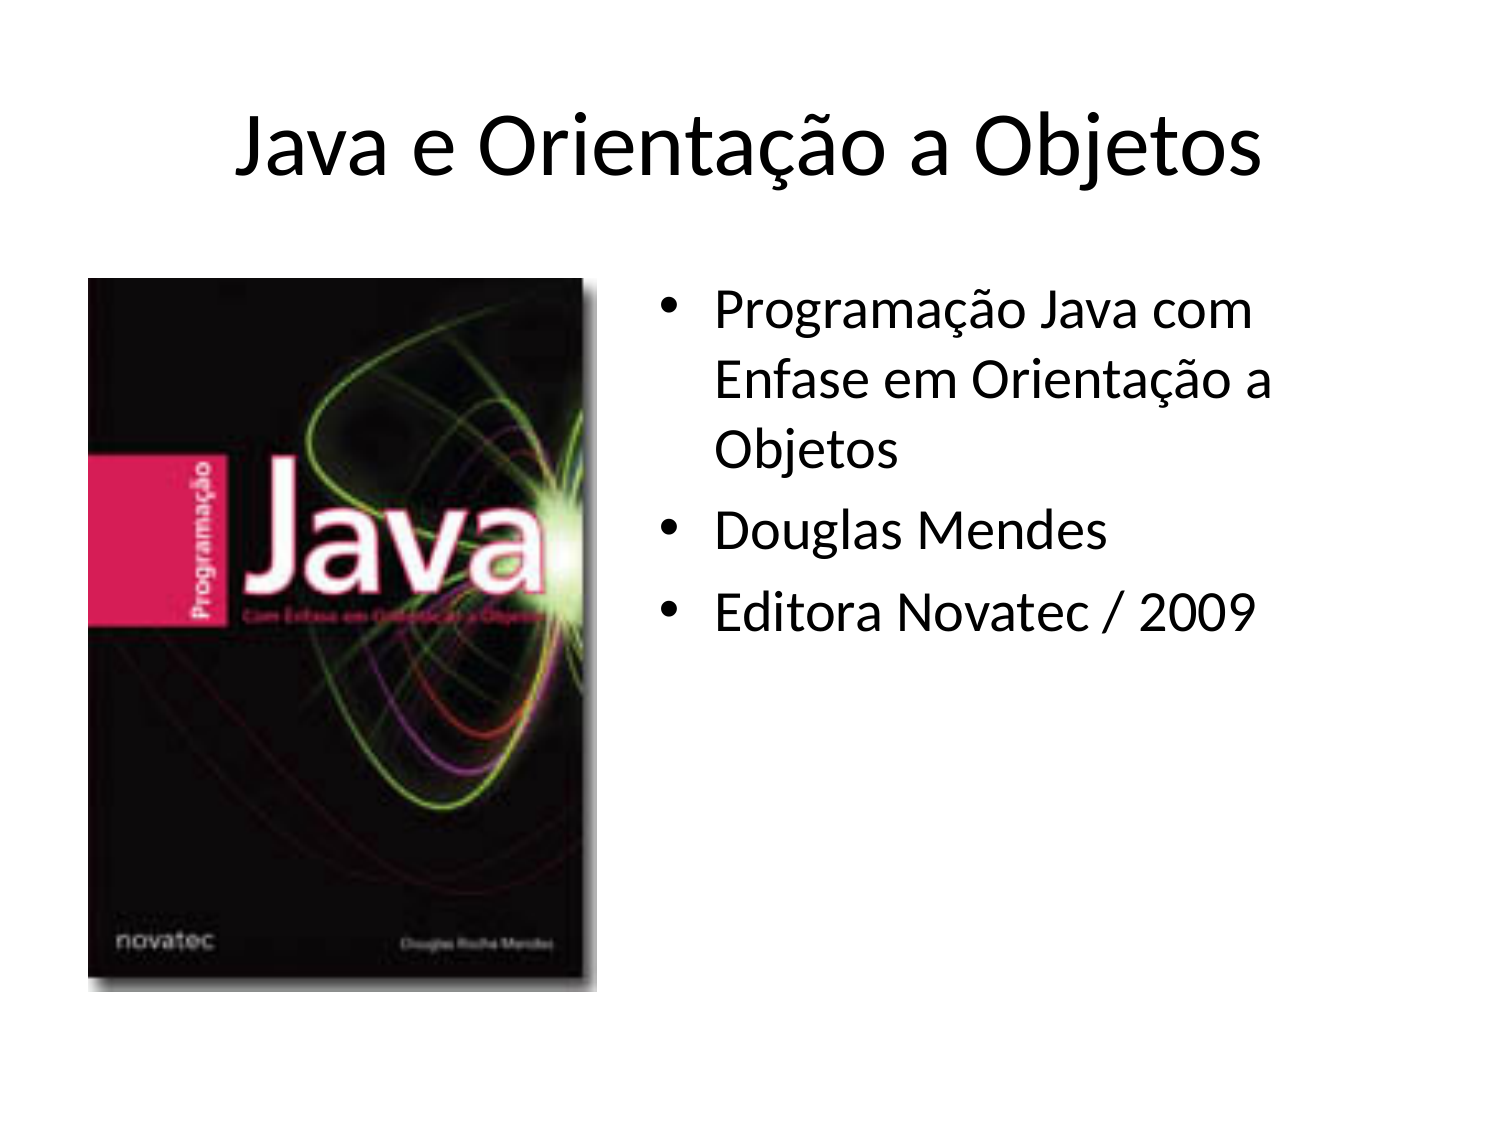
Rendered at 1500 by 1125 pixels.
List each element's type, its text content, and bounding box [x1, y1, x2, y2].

list Programação Java com Enfase em Orientação a Objetos Douglas Mendes Editora Novatec / 2009 [643, 262, 1425, 1005]
picture [88, 278, 597, 992]
title Java e Orientação a Objetos [75, 45, 1425, 233]
